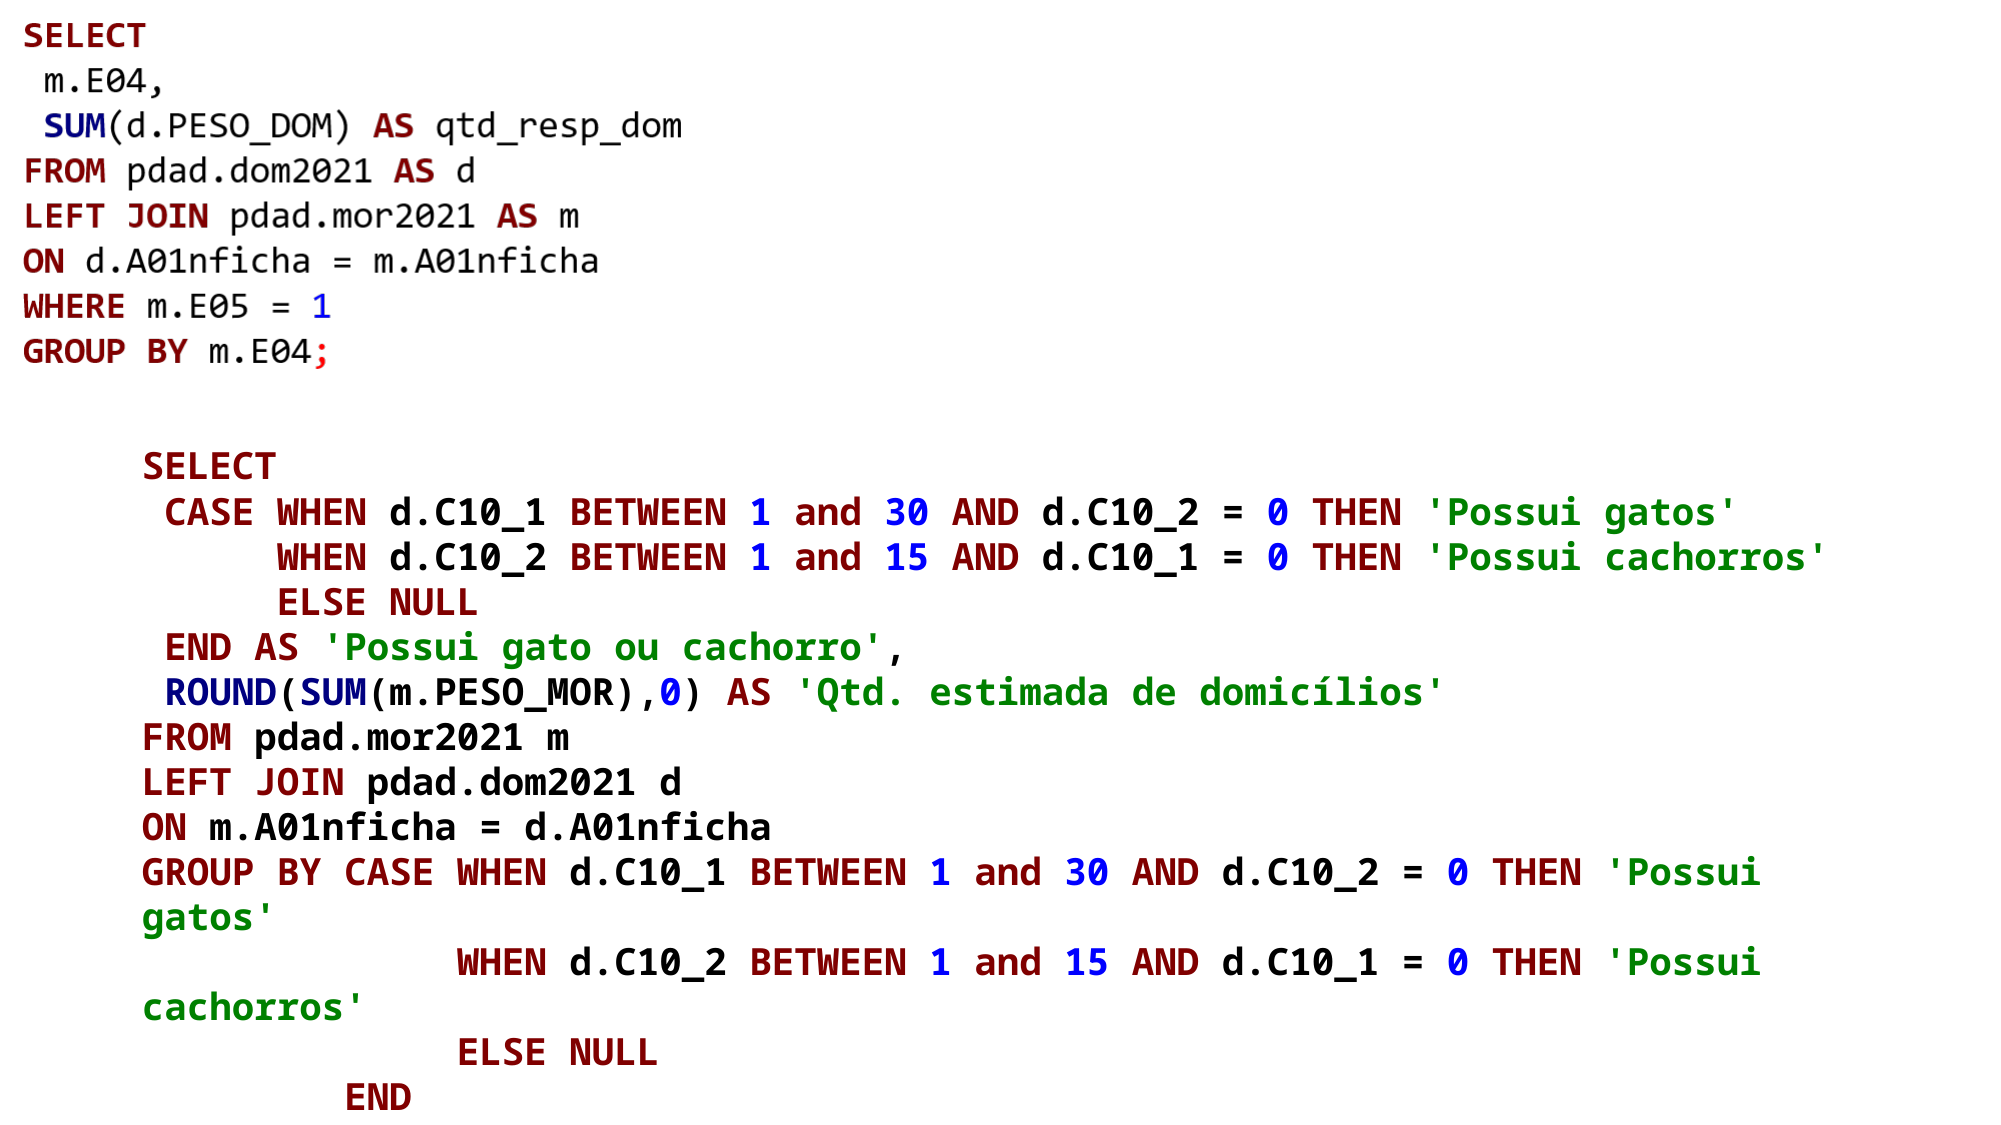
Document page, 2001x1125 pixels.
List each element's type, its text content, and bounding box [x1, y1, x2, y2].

picture [0, 0, 759, 396]
text_box SELECT CASE WHEN d.C10_1 BETWEEN 1 and 30 AND d.C10_2 = 0 THEN 'Possui gatos' WHEN d.C10_2 BETWEEN 1 and 15 AND d.C10_1 = 0 THEN 'Possui cachorros' ELSE NULL END AS 'Possui gato ou cachorro', ROUND(SUM(m.PESO_MOR),0) AS 'Qtd. estimada de domicílios' FROM pdad.mor2021 m LEFT JOIN pdad.dom2021 d ON m.A01nficha = d.A01nficha GROUP BY CASE WHEN d.C10_1 BETWEEN 1 and 30 AND d.C10_2 = 0 THEN 'Possui gatos' WHEN d.C10_2 BETWEEN 1 and 15 AND d.C10_1 = 0 THEN 'Possui cachorros' ELSE NULL END [127, 435, 1873, 1125]
